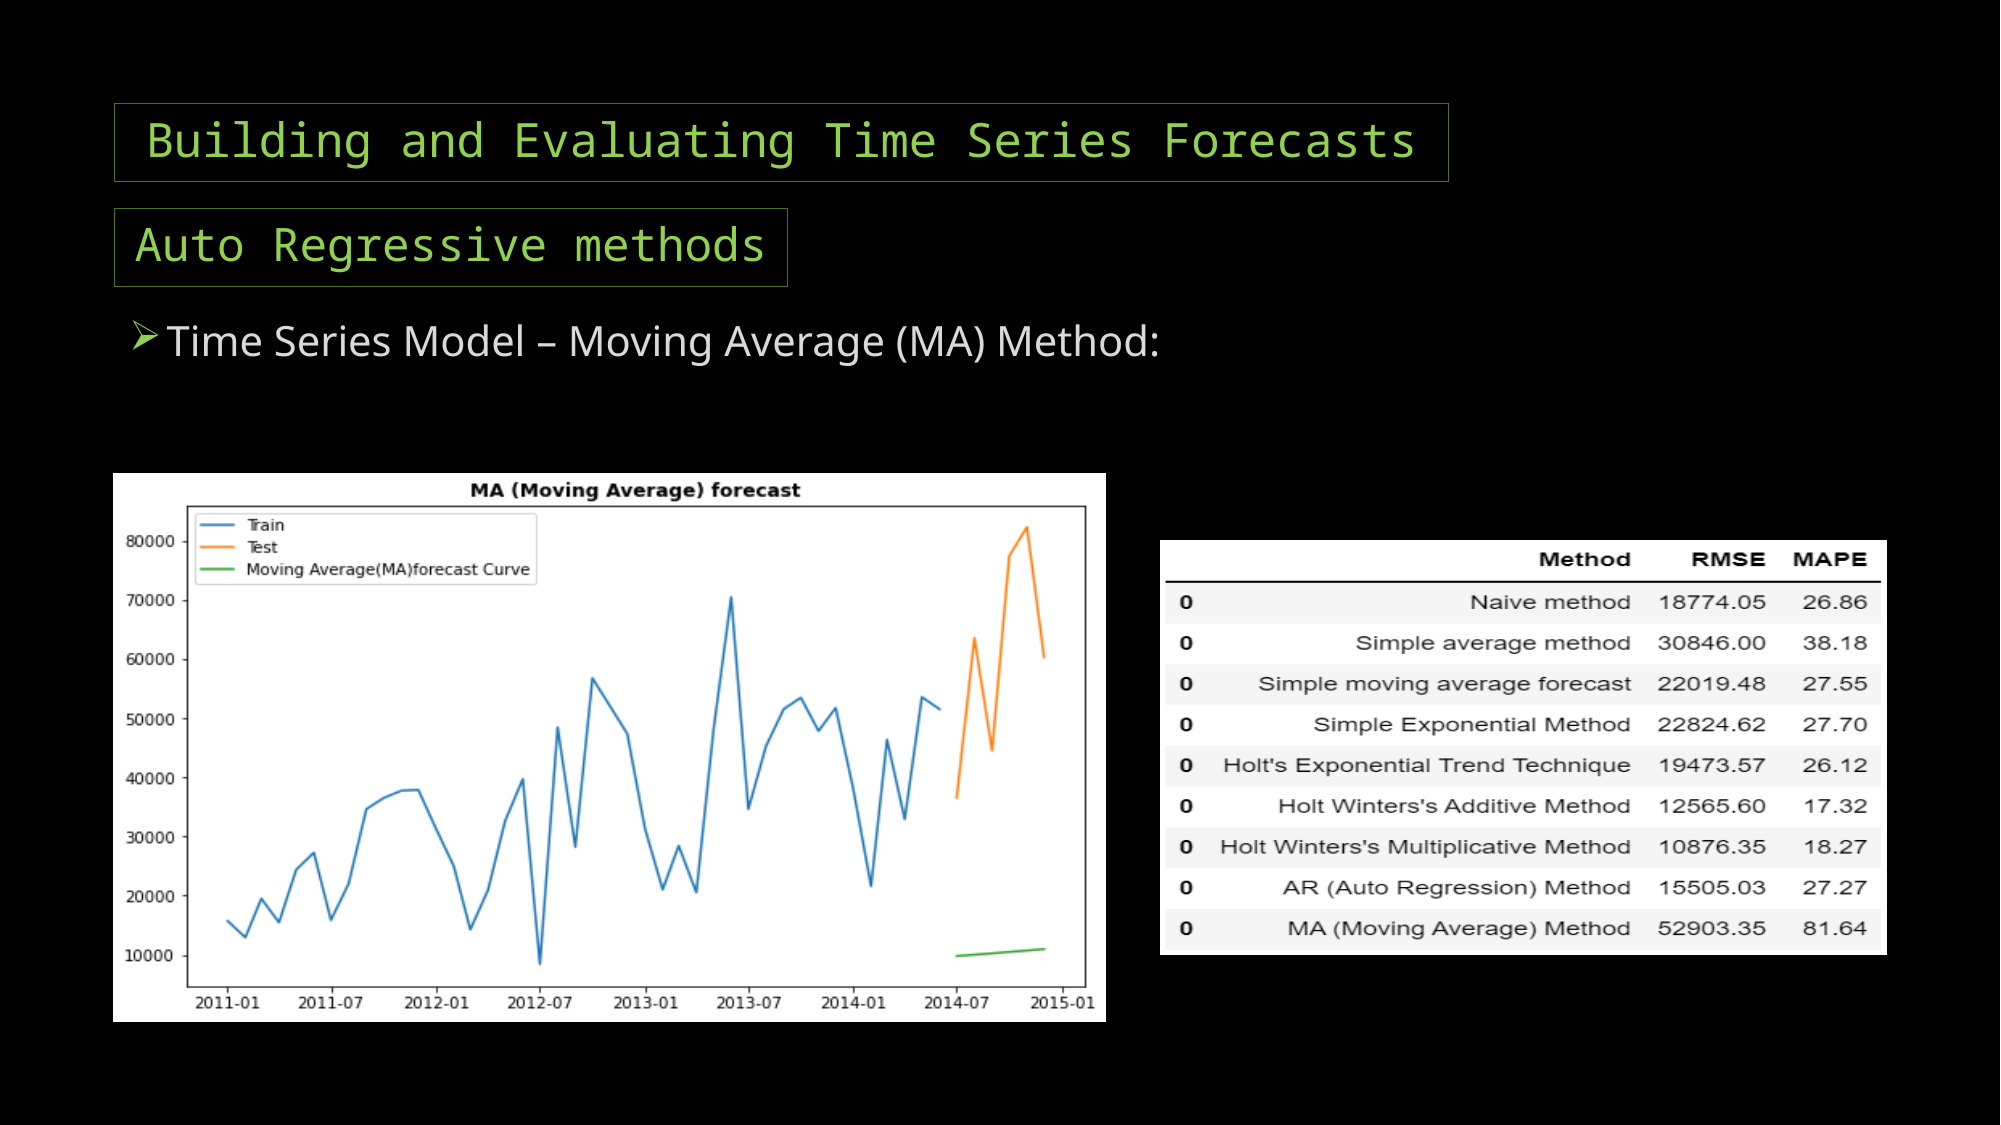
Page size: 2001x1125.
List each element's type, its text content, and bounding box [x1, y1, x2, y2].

picture [1160, 540, 1887, 955]
picture [113, 472, 1106, 1022]
list Time Series Model – Moving Average (MA) Method: [114, 303, 1887, 382]
title Building and Evaluating Time Series Forecasts [114, 103, 1449, 182]
text_box Auto Regressive methods [114, 208, 788, 287]
